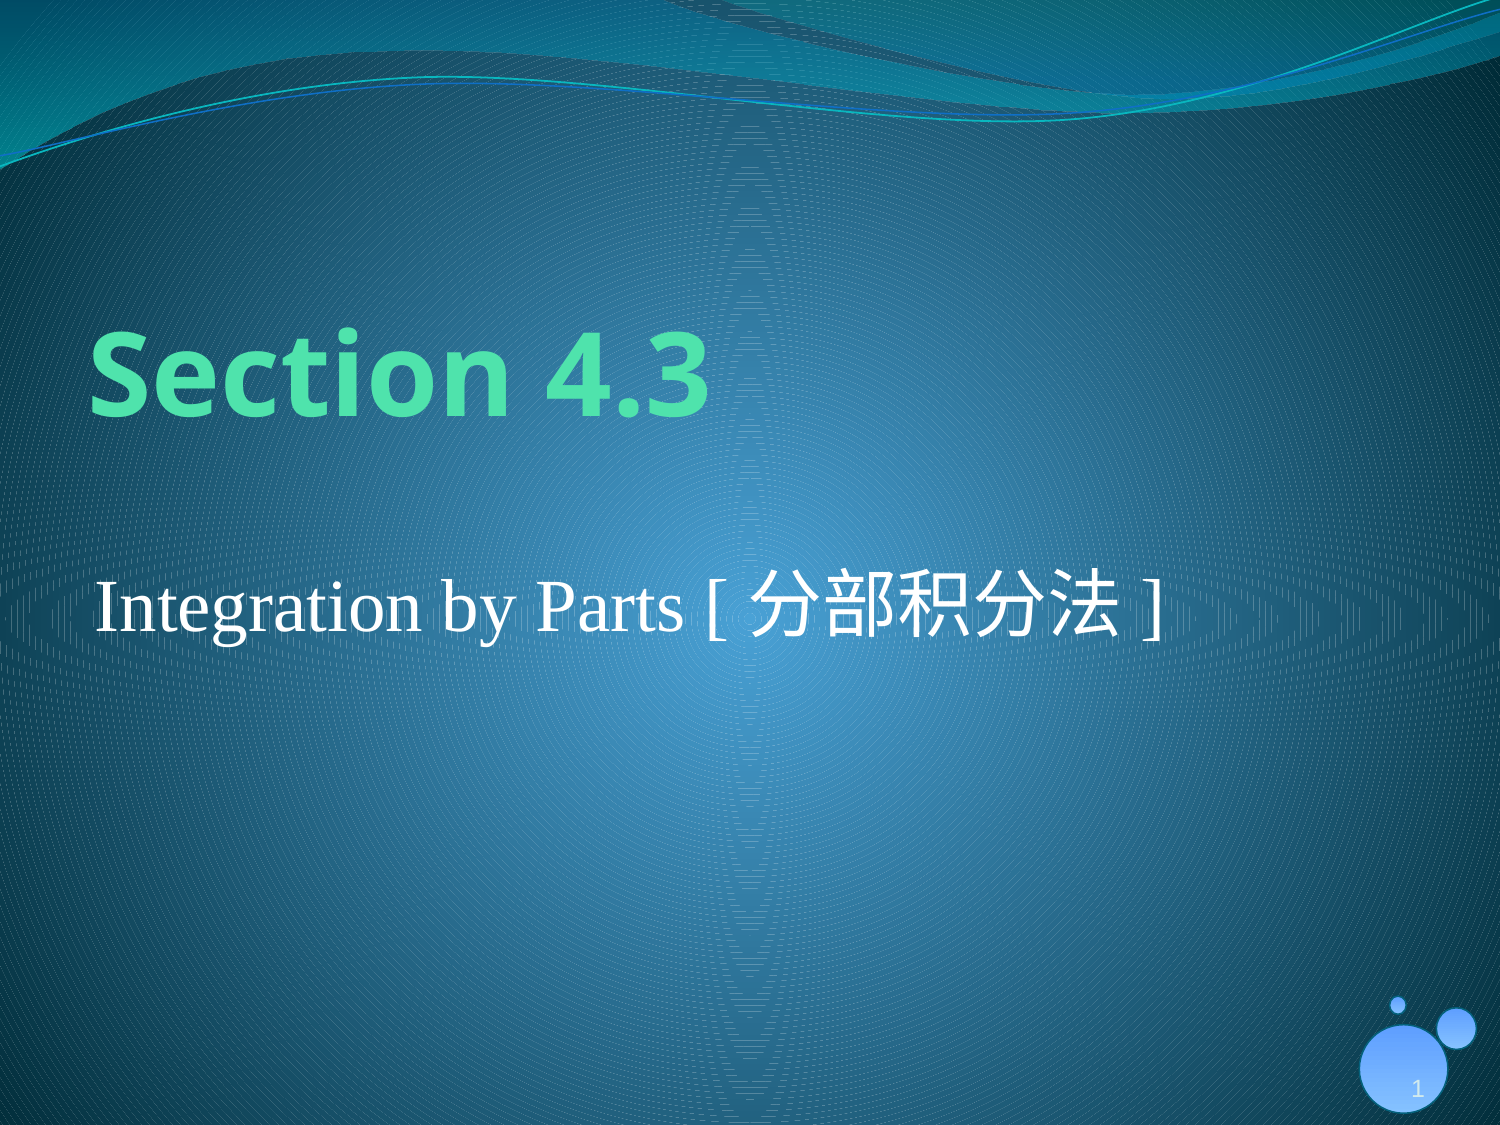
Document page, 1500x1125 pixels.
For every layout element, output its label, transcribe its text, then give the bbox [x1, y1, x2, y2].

title Section 4.3 [86, 187, 1362, 440]
list Integration by Parts [分部积分法] [86, 443, 1362, 692]
slide_number 1 [1299, 1042, 1425, 1103]
